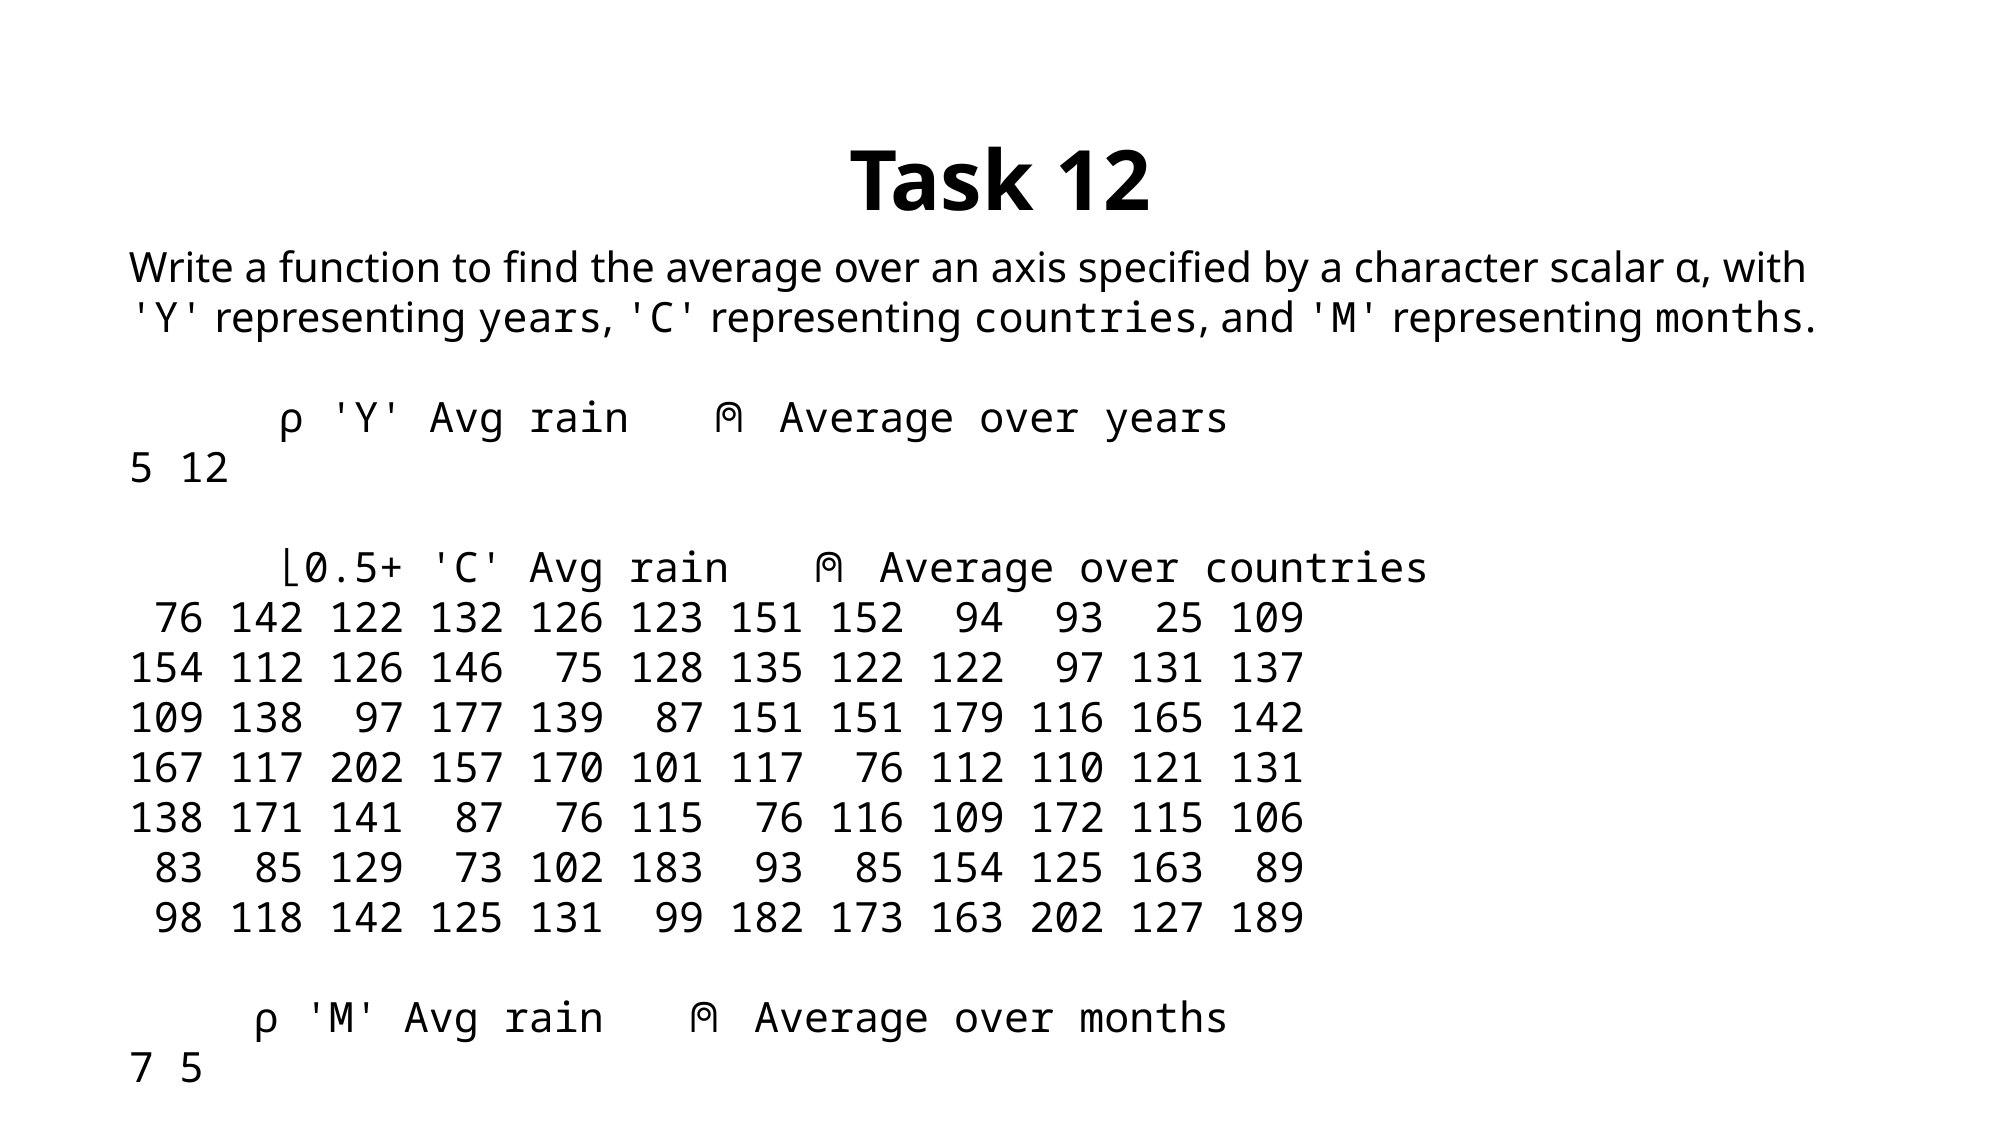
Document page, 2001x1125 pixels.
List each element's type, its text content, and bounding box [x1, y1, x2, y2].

text_box Task 12 Write a function to find the average over an axis specified by a character scalar ⍺, with 'Y' representing years, 'C' representing countries, and 'M' representing months. ⍴ 'Y' Avg rain ⍝ Average over years 5 12 ⌊0.5+ 'C' Avg rain ⍝ Average over countries 76 142 122 132 126 123 151 152 94 93 25 109 154 112 126 146 75 128 135 122 122 97 131 137 109 138 97 177 139 87 151 151 179 116 165 142 167 117 202 157 170 101 117 76 112 110 121 131 138 171 141 87 76 115 76 116 109 172 115 106 83 85 129 73 102 183 93 85 154 125 163 89 98 118 142 125 131 99 182 173 163 202 127 189 ⍴ 'M' Avg rain ⍝ Average over months 7 5 [114, 119, 1886, 1099]
